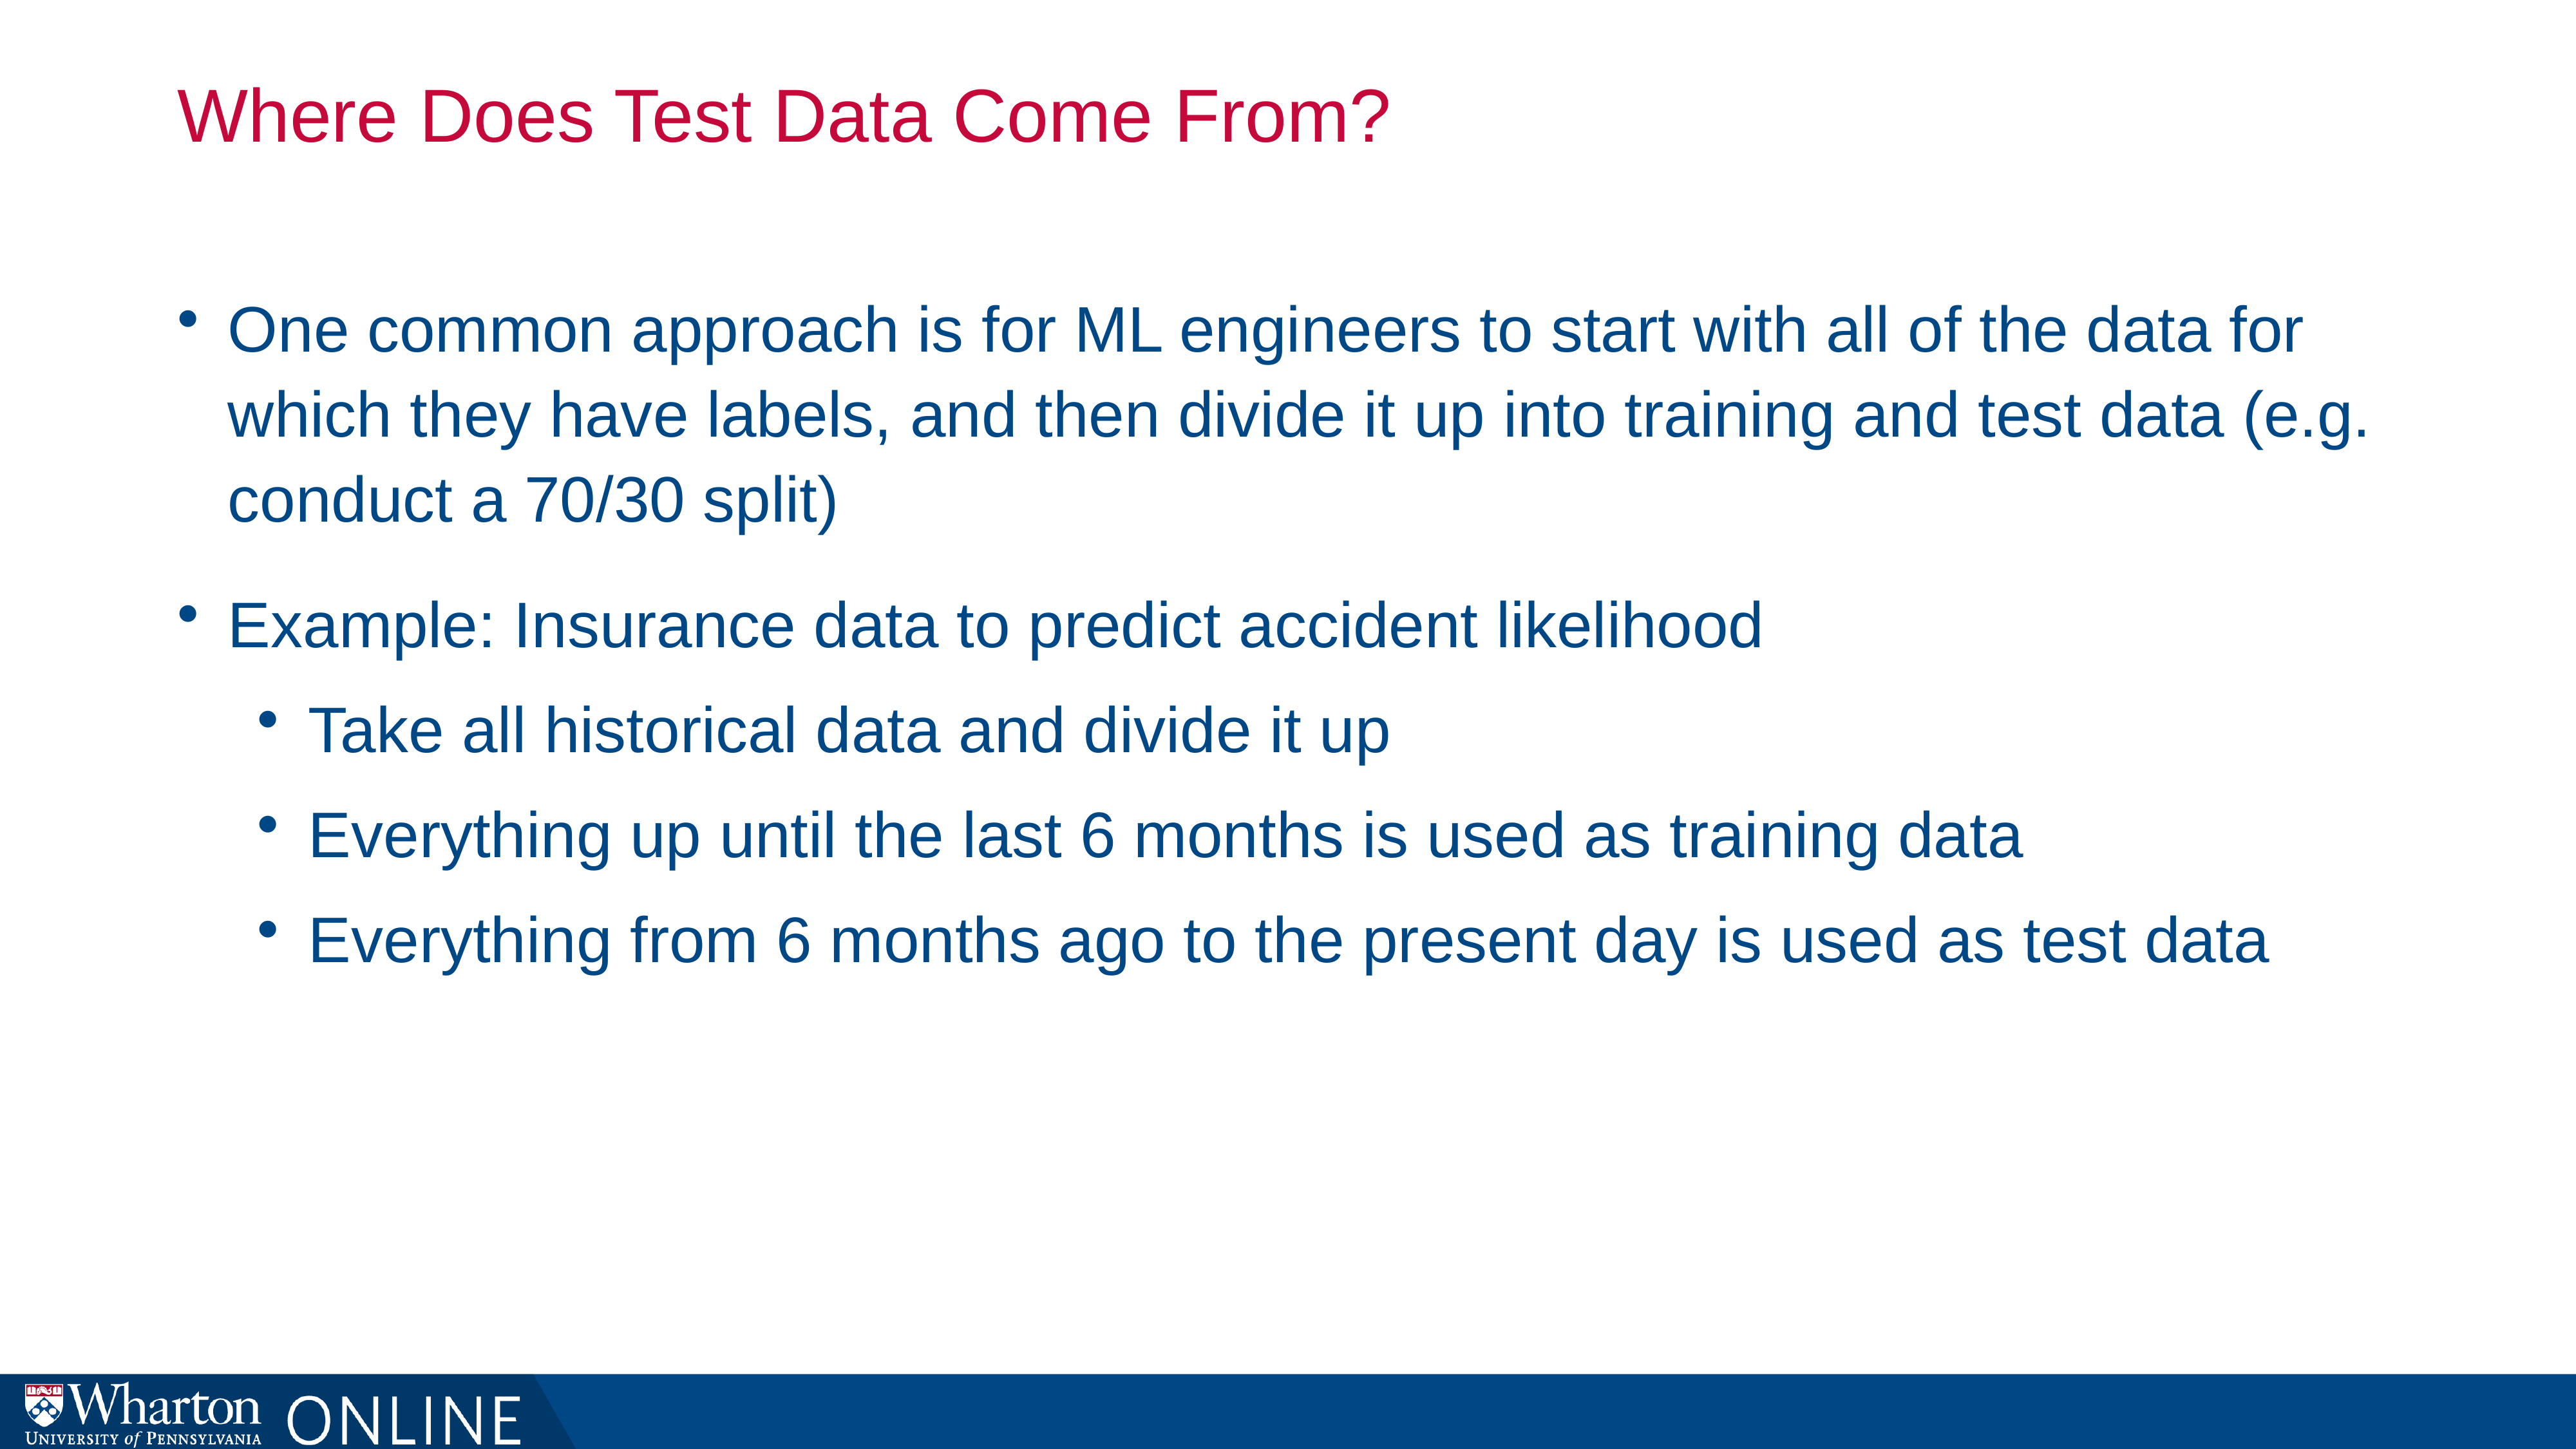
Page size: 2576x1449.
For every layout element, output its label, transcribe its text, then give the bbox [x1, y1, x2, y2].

picture [25, 1381, 520, 1448]
list One common approach is for ML engineers to start with all of the data for which they have labels, and then divide it up into training and test data (e.g. conduct a 70/30 split) Example: Insurance data to predict accident likelihood Take all historical data and divide it up Everything up until the last 6 months is used as training data Everything from 6 months ago to the present day is used as test data [176, 279, 2400, 1281]
title Where Does Test Data Come From? [176, 77, 2400, 179]
